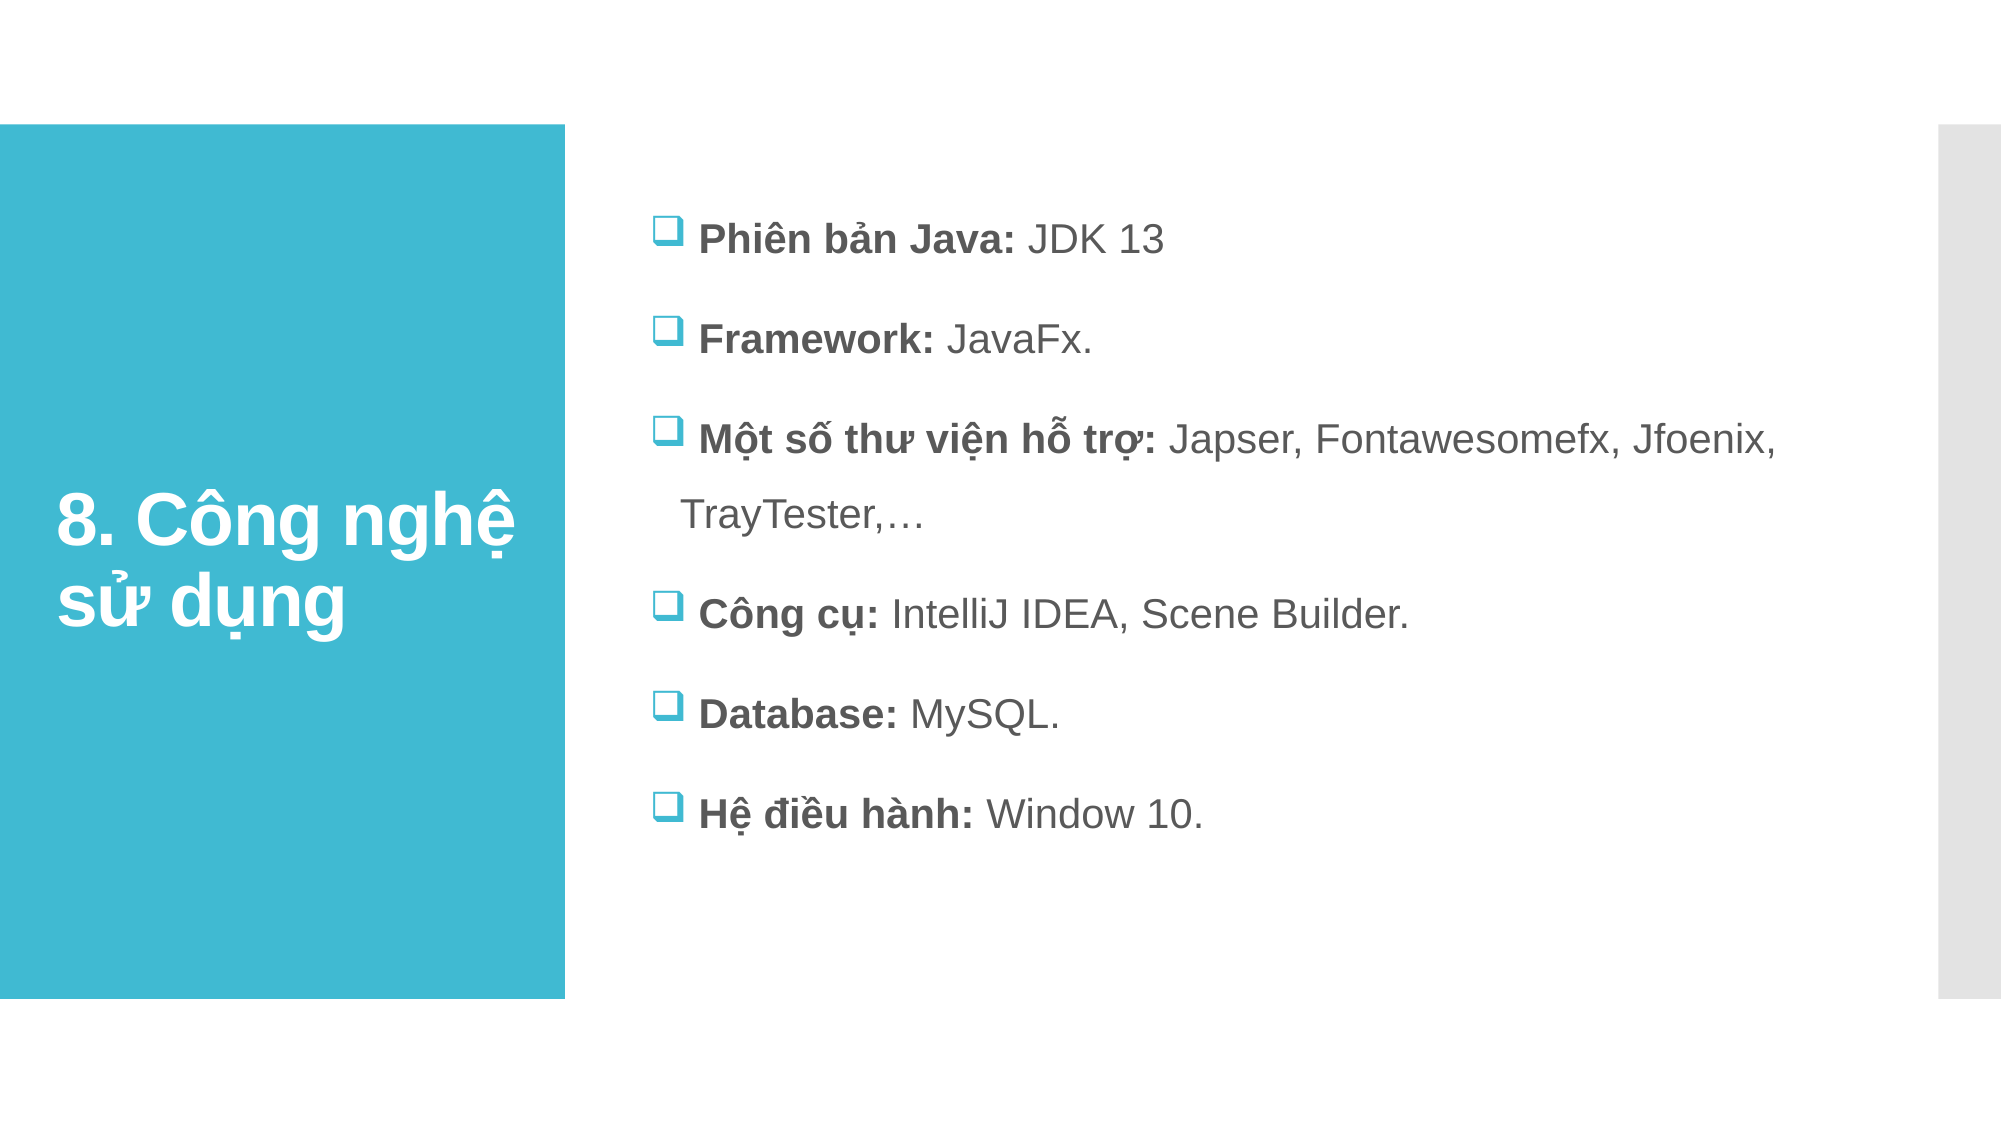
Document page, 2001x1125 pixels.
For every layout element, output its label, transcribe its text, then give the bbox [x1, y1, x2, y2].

title 8. Công nghệ sử dụng [41, 184, 536, 940]
list Phiên bản Java: JDK 13 Framework: JavaFx. Một số thư viện hỗ trợ: Japser, Fontawesomefx, Jfoenix, TrayTester,… Công cụ: IntelliJ IDEA, Scene Builder. Database: MySQL. Hệ điều hành: Window 10. [634, 141, 1835, 982]
